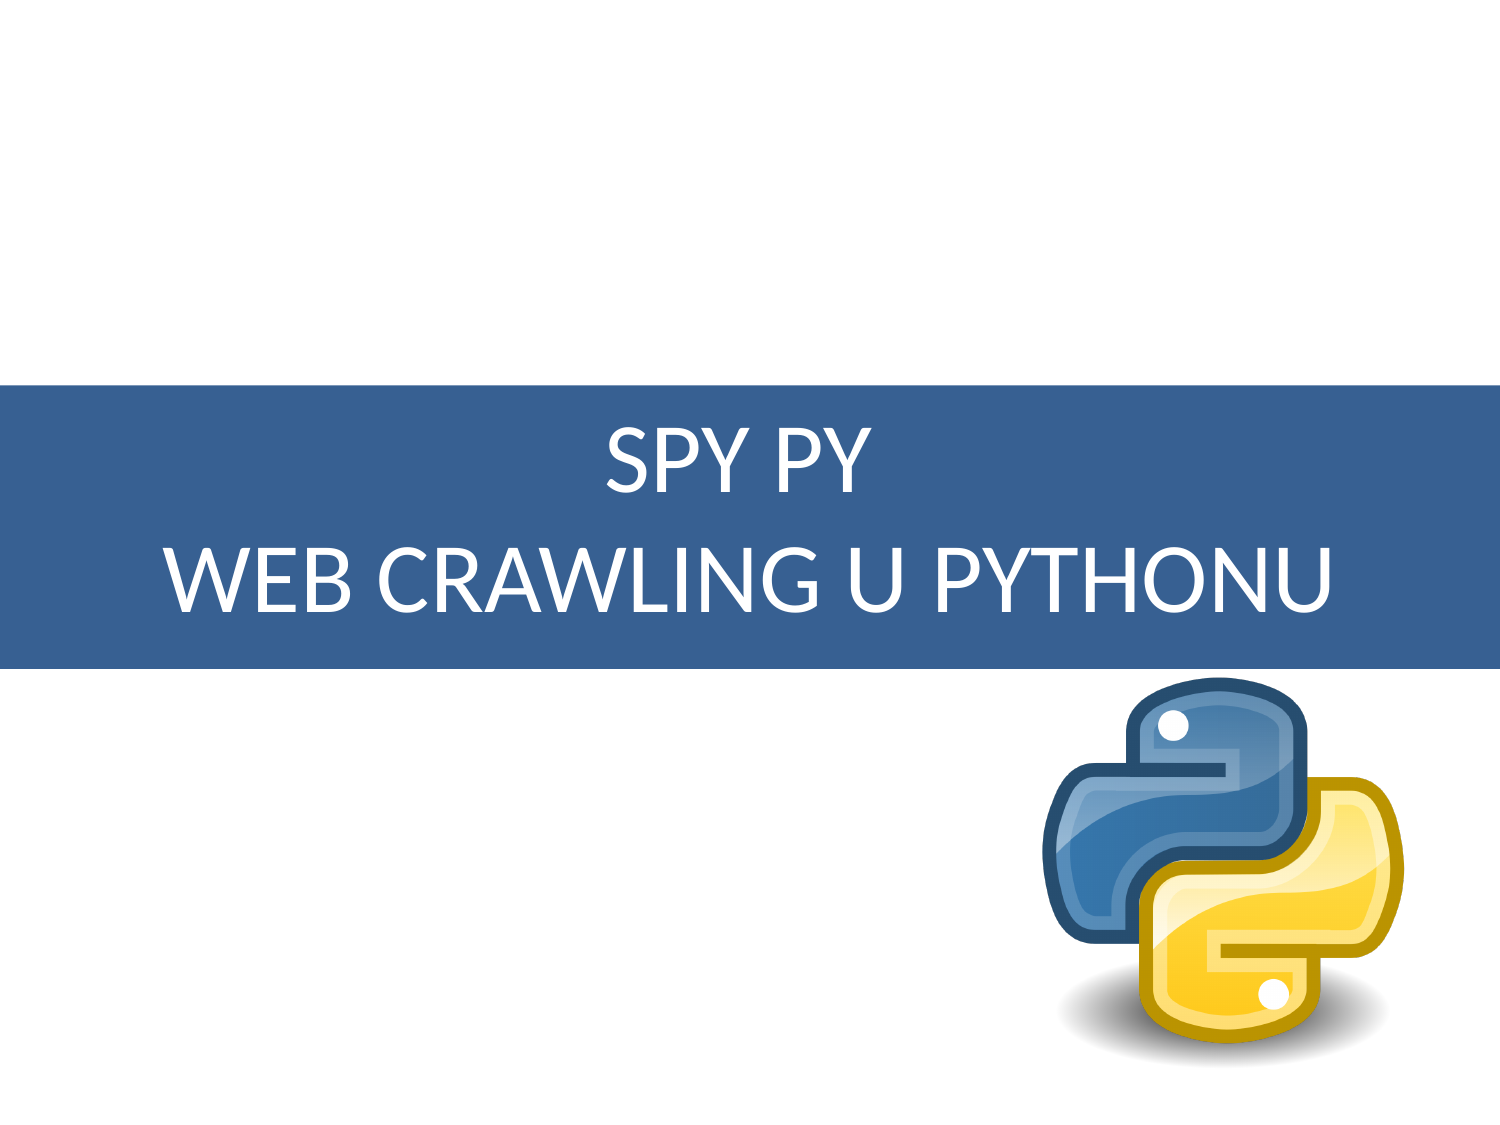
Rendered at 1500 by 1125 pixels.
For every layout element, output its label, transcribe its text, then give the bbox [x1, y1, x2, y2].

picture [1018, 668, 1429, 1078]
list SPY PY WEB CRAWLING U PYTHONU [0, 385, 1500, 669]
